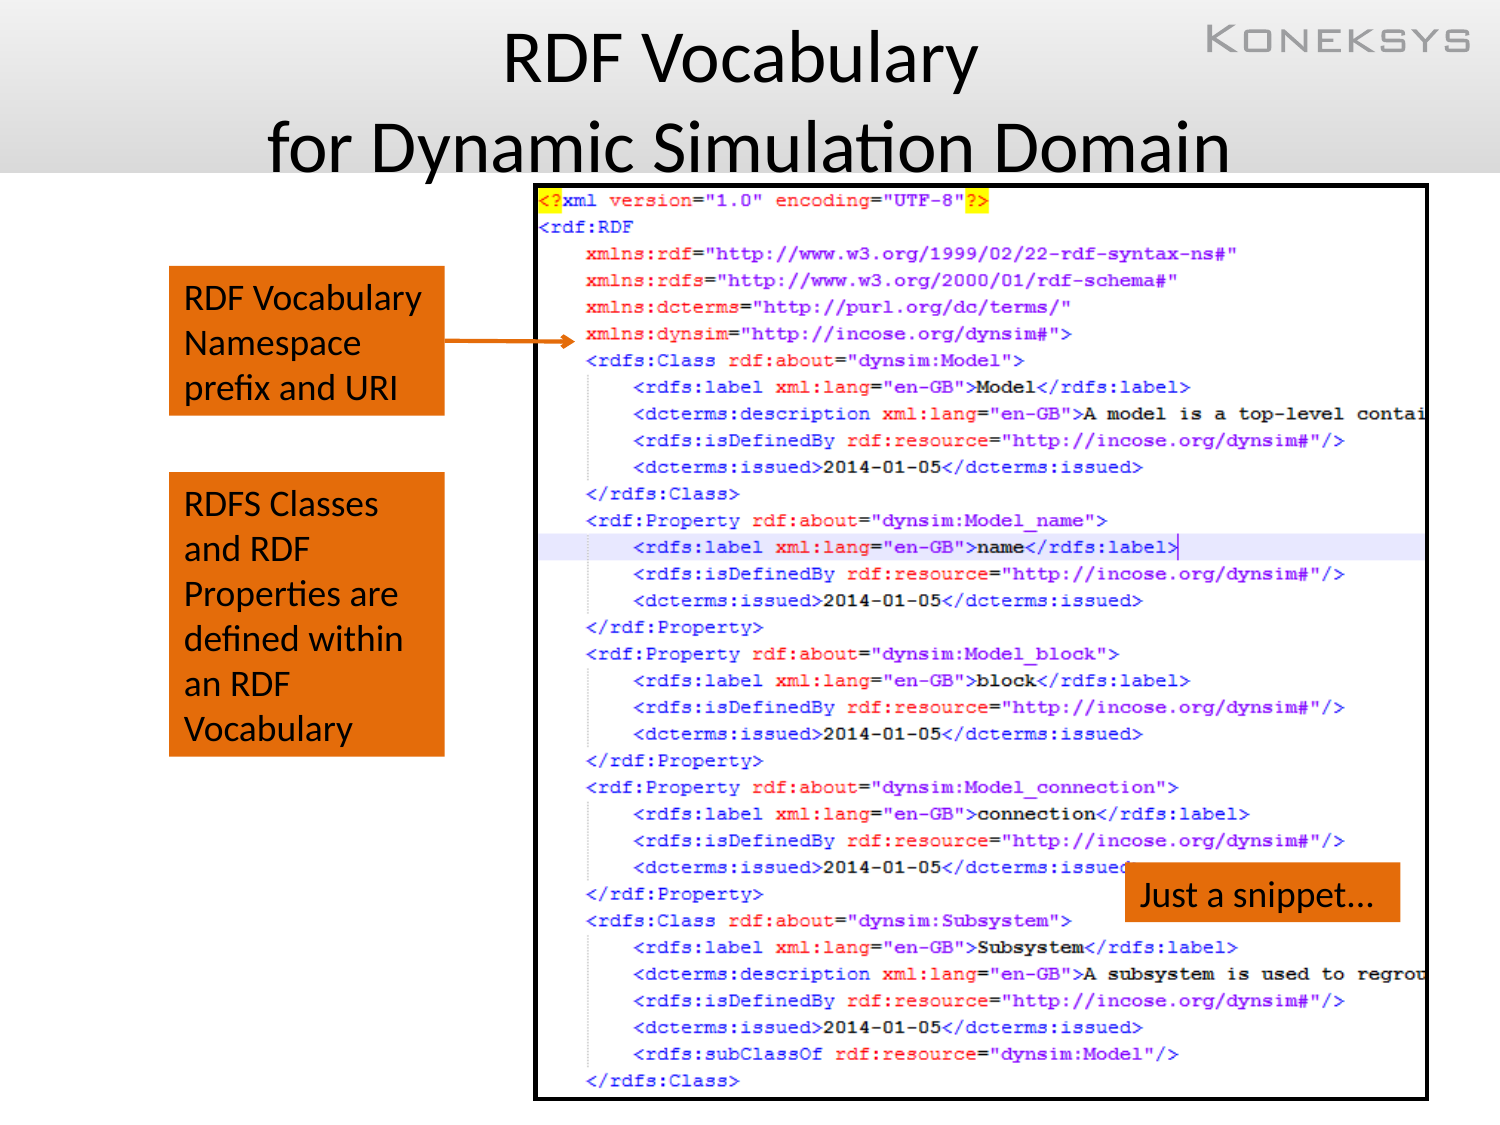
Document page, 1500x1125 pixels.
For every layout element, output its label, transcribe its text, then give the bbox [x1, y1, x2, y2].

title RDF Vocabulary for Dynamic Simulation Domain [75, 45, 1425, 150]
text_box RDFS Classes and RDF Properties are defined within an RDF Vocabulary [169, 472, 445, 757]
text_box RDF Vocabulary Namespace prefix and URI [169, 265, 445, 416]
picture [537, 187, 1425, 1098]
